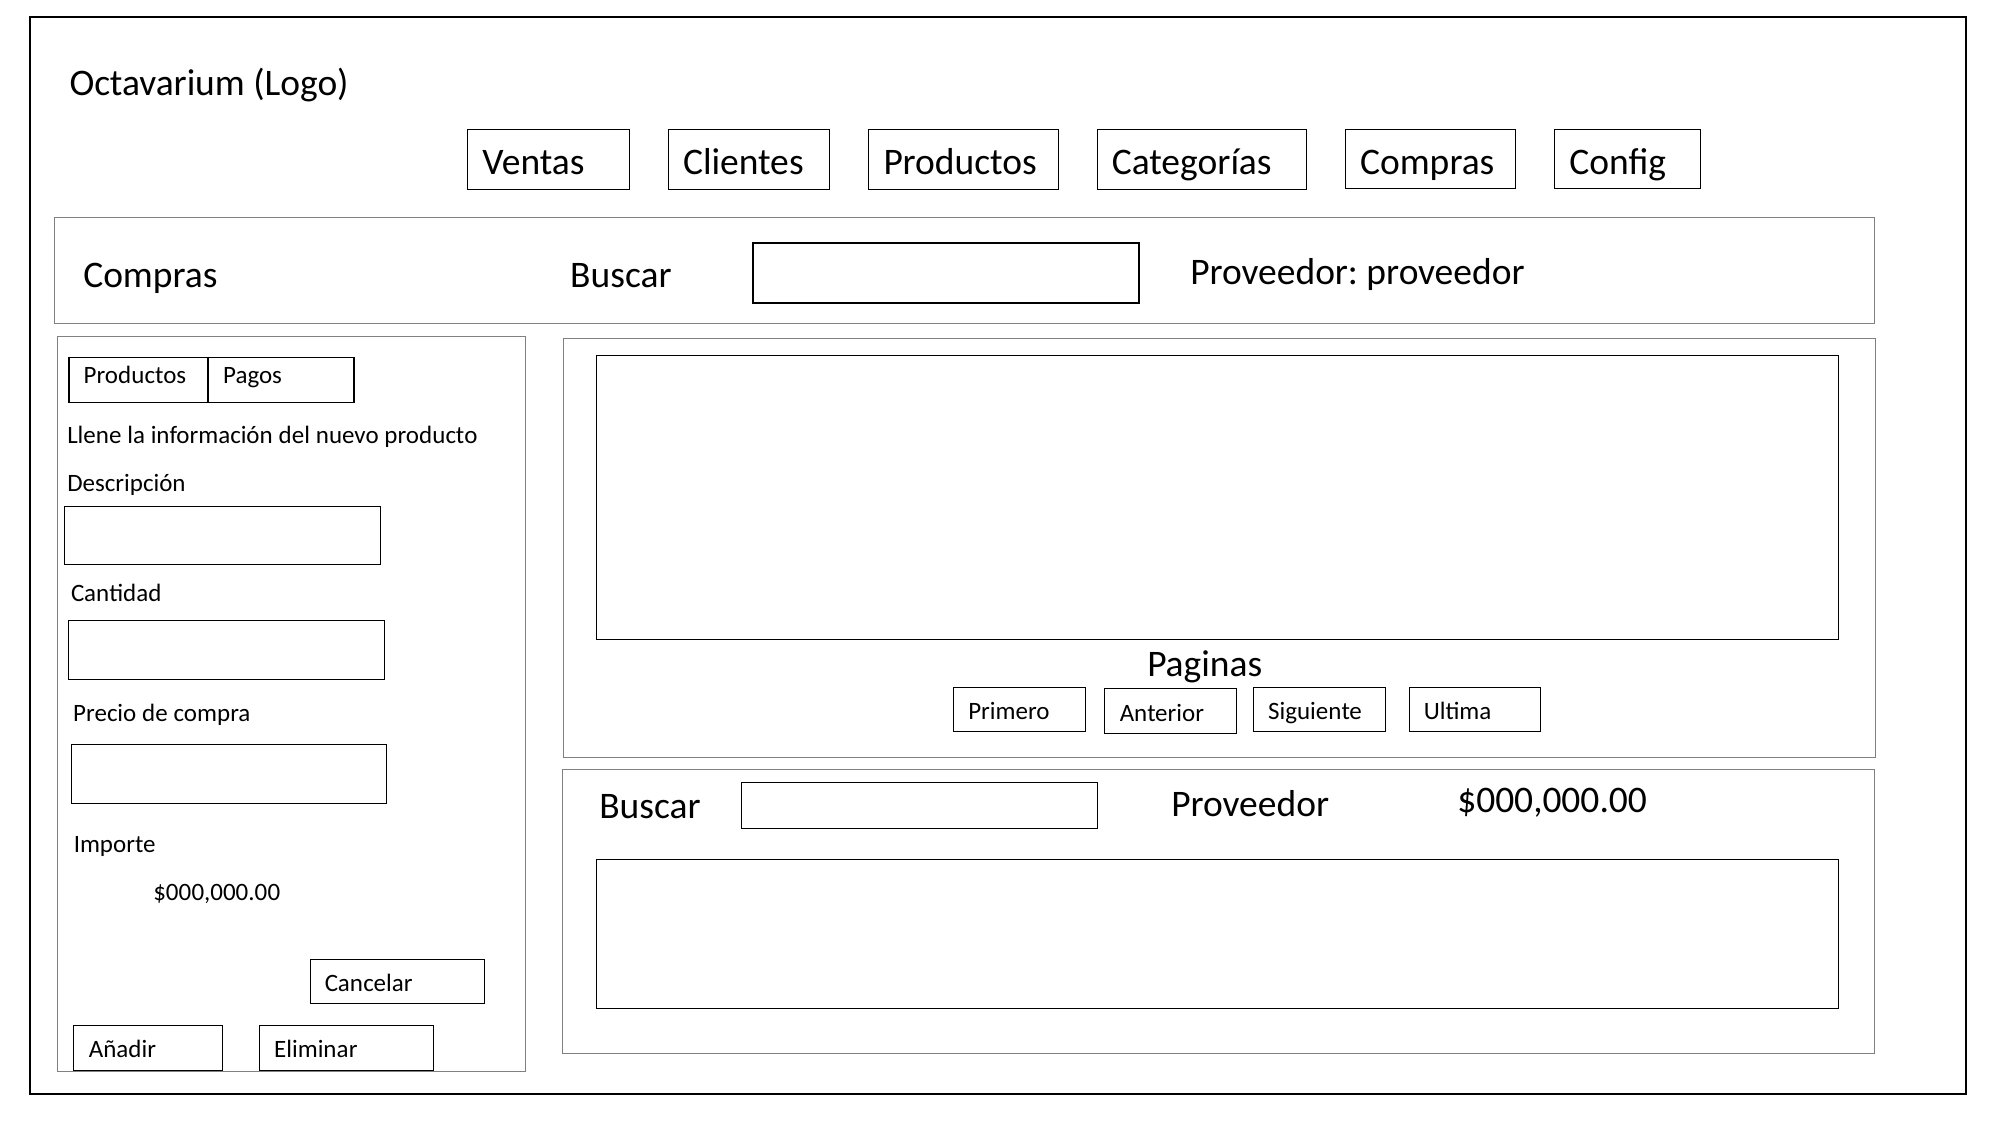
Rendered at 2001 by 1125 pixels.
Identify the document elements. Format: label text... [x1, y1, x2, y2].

text_box [596, 859, 1839, 1009]
text_box [741, 782, 1098, 829]
text_box [71, 744, 387, 804]
table_header Pagos [209, 358, 353, 402]
text_box [563, 338, 1876, 758]
text_box Precio de compra [58, 689, 278, 734]
text_box Ventas [467, 129, 630, 190]
text_box Buscar [584, 773, 739, 833]
text_box Proveedor: proveedor [1175, 239, 1555, 300]
text_box Productos [868, 129, 1059, 190]
text_box [68, 620, 385, 680]
text_box Importe [59, 820, 279, 865]
text_box Compras [1345, 129, 1516, 189]
text_box $000,000.00 [1442, 767, 1667, 828]
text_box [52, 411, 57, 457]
text_box [54, 217, 1875, 324]
text_box $000,000.00 [138, 867, 358, 913]
text_box [562, 769, 1875, 1054]
table_header Productos [70, 358, 207, 402]
text_box [57, 336, 526, 1072]
text_box Config [1554, 129, 1701, 189]
text_box Cantidad [56, 568, 246, 614]
text_box Descripción [52, 459, 57, 504]
text_box Proveedor [1156, 771, 1356, 832]
text_box Octavarium (Logo) [54, 50, 442, 111]
text_box Categorías [1097, 129, 1307, 190]
text_box [29, 16, 1967, 1095]
text_box Clientes [668, 129, 830, 190]
